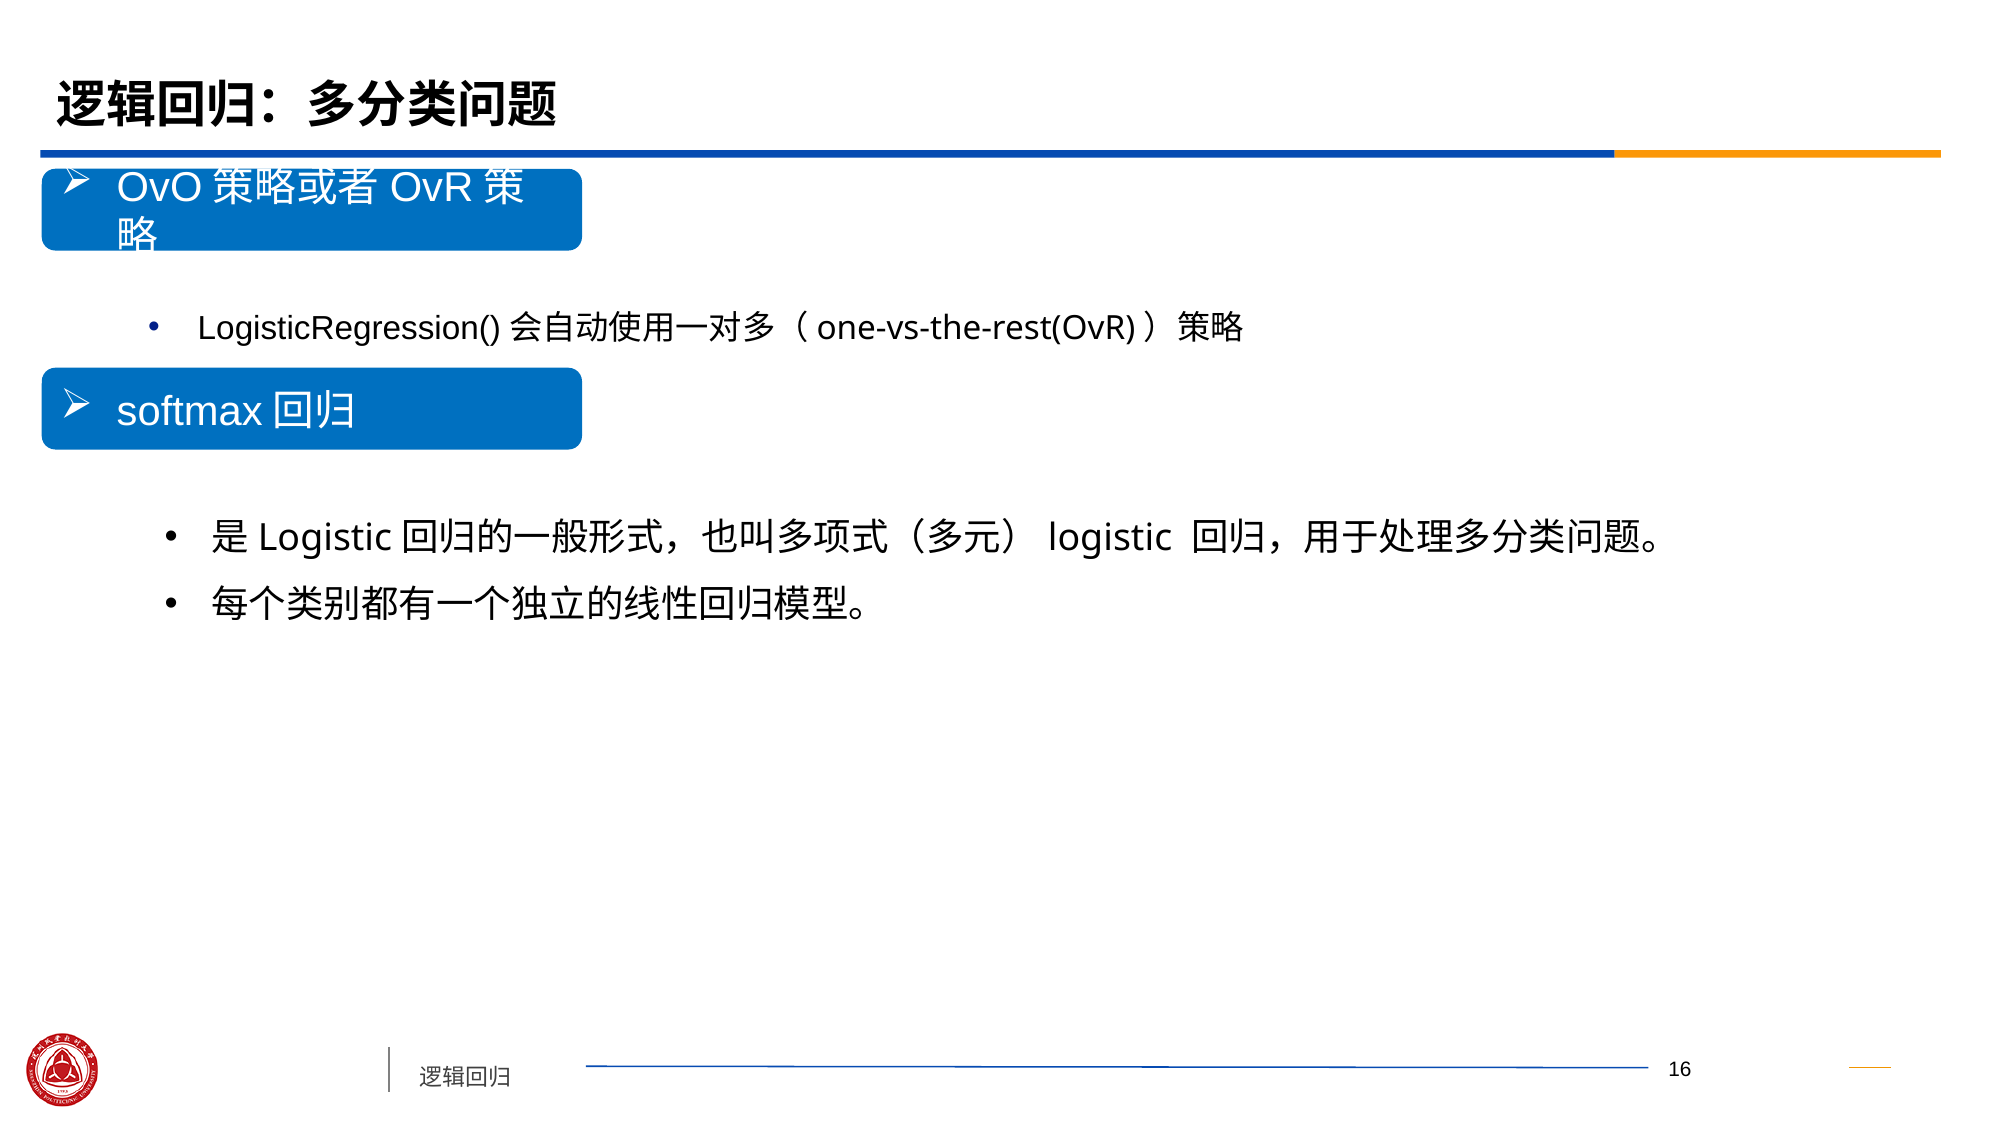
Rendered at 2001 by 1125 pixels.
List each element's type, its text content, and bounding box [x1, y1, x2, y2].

text_box softmax回归 [41, 367, 583, 450]
text_box OvO策略或者OvR策略 [41, 168, 583, 251]
title 逻辑回归：多分类问题 [41, 58, 1842, 146]
text_box 是Logistic回归的一般形式，也叫多项式（多元）logistic 回归，用于处理多分类问题。 每个类别都有一个独立的线性回归模型。 [149, 482, 1780, 633]
picture [25, 1032, 367, 1107]
list LogisticRegression()会自动使用一对多（one-vs-the-rest(OvR)）策略 [53, 286, 1876, 368]
